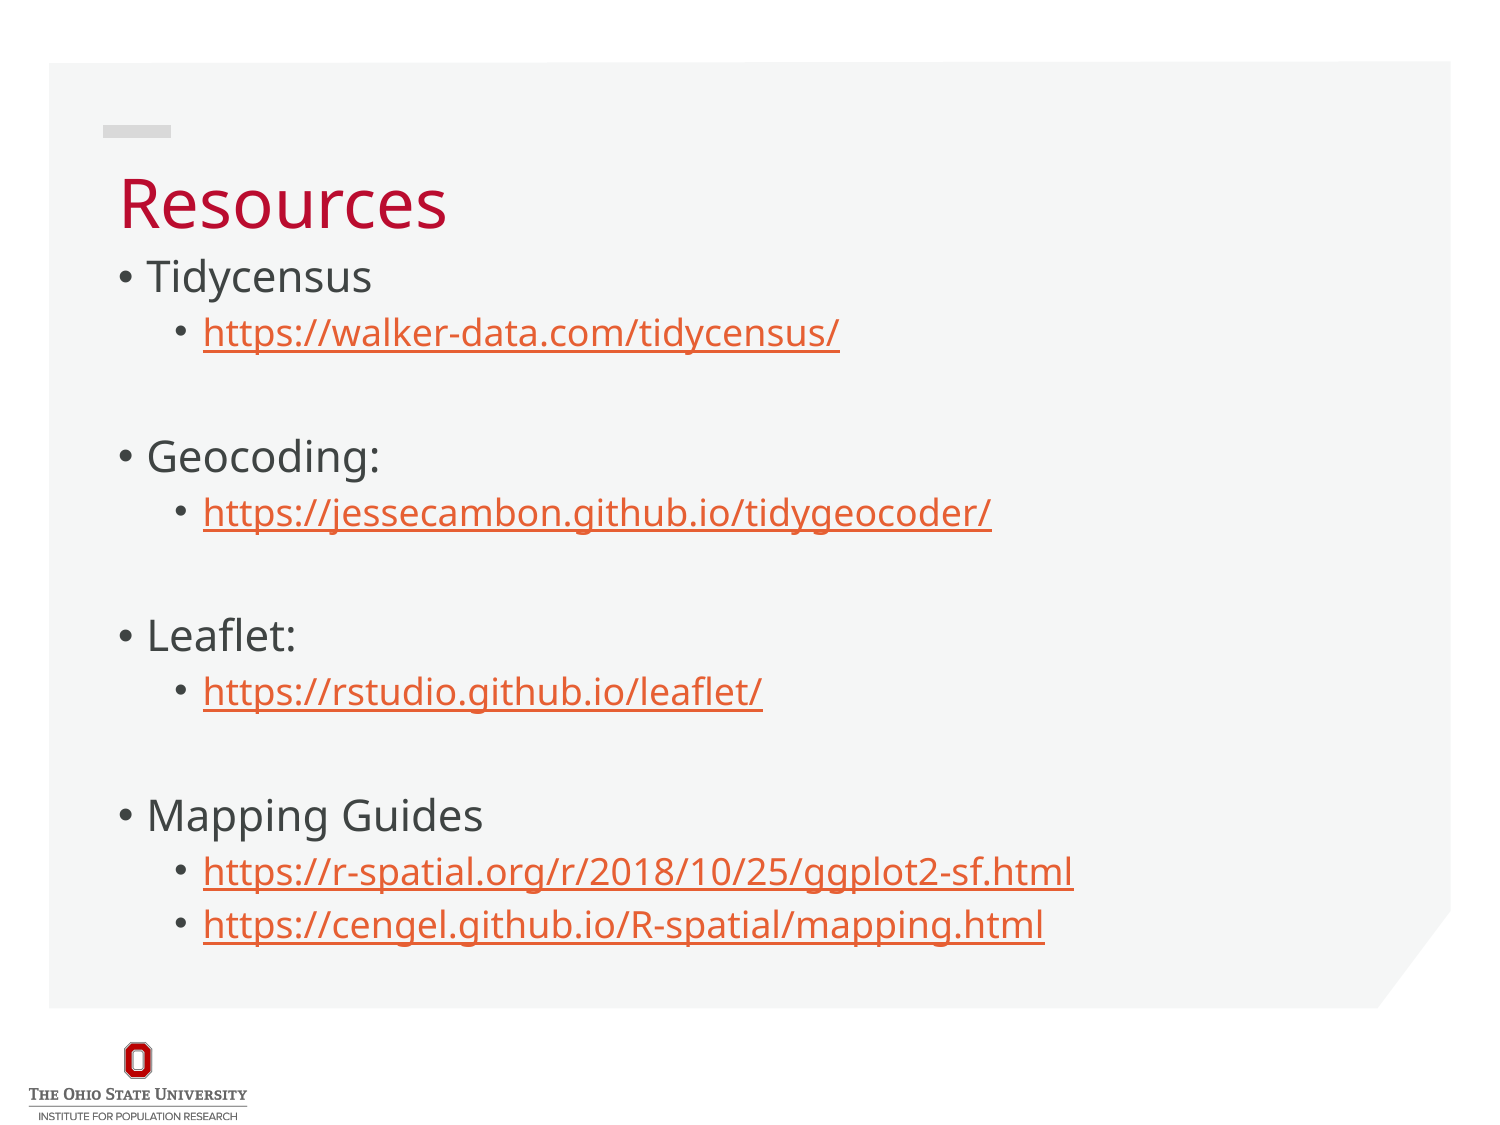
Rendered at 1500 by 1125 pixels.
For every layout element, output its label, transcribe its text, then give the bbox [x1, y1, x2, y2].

list Tidycensus https://walker-data.com/tidycensus/ Geocoding: https://jessecambon.github.io/tidygeocoder/ Leaflet: https://rstudio.github.io/leaflet/ Mapping Guides https://r-spatial.org/r/2018/10/25/ggplot2-sf.html https://cengel.github.io/R-spatial/mapping.html [103, 247, 1397, 1014]
title Resources [103, 161, 1397, 247]
picture [0, 1013, 276, 1125]
